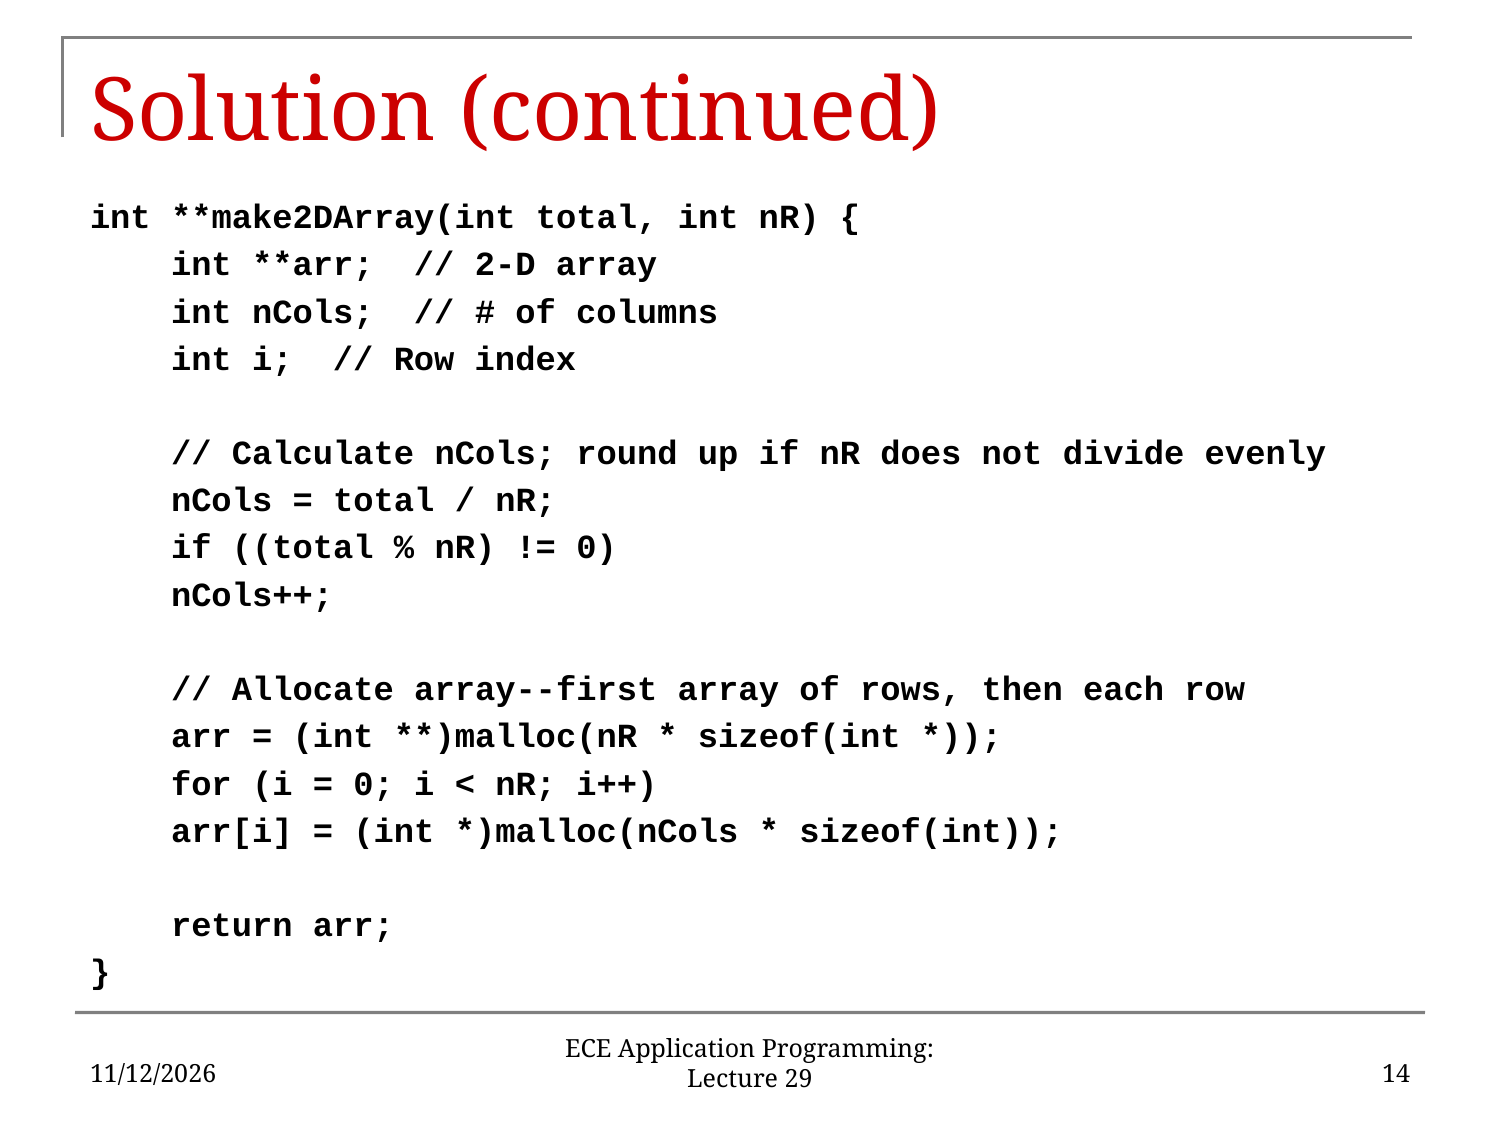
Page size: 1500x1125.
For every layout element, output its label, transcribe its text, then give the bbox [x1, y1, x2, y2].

slide_number 14 [1074, 1023, 1426, 1100]
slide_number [74, 1023, 426, 1100]
footer ECE Application Programming: Lecture 29 [512, 1024, 988, 1101]
list int **make2DArray(int total, int nR) { int **arr; // 2-D array int nCols; // # of columns int i; // Row index // Calculate nCols; round up if nR does not divide evenly nCols = total / nR; if ((total % nR) != 0) nCols++; // Allocate array--first array of rows, then each row arr = (int **)malloc(nR * sizeof(int *)); for (i = 0; i < nR; i++) arr[i] = (int *)malloc(nCols * sizeof(int)); return arr; } [75, 187, 1425, 1006]
title Solution (continued) [75, 45, 1425, 163]
